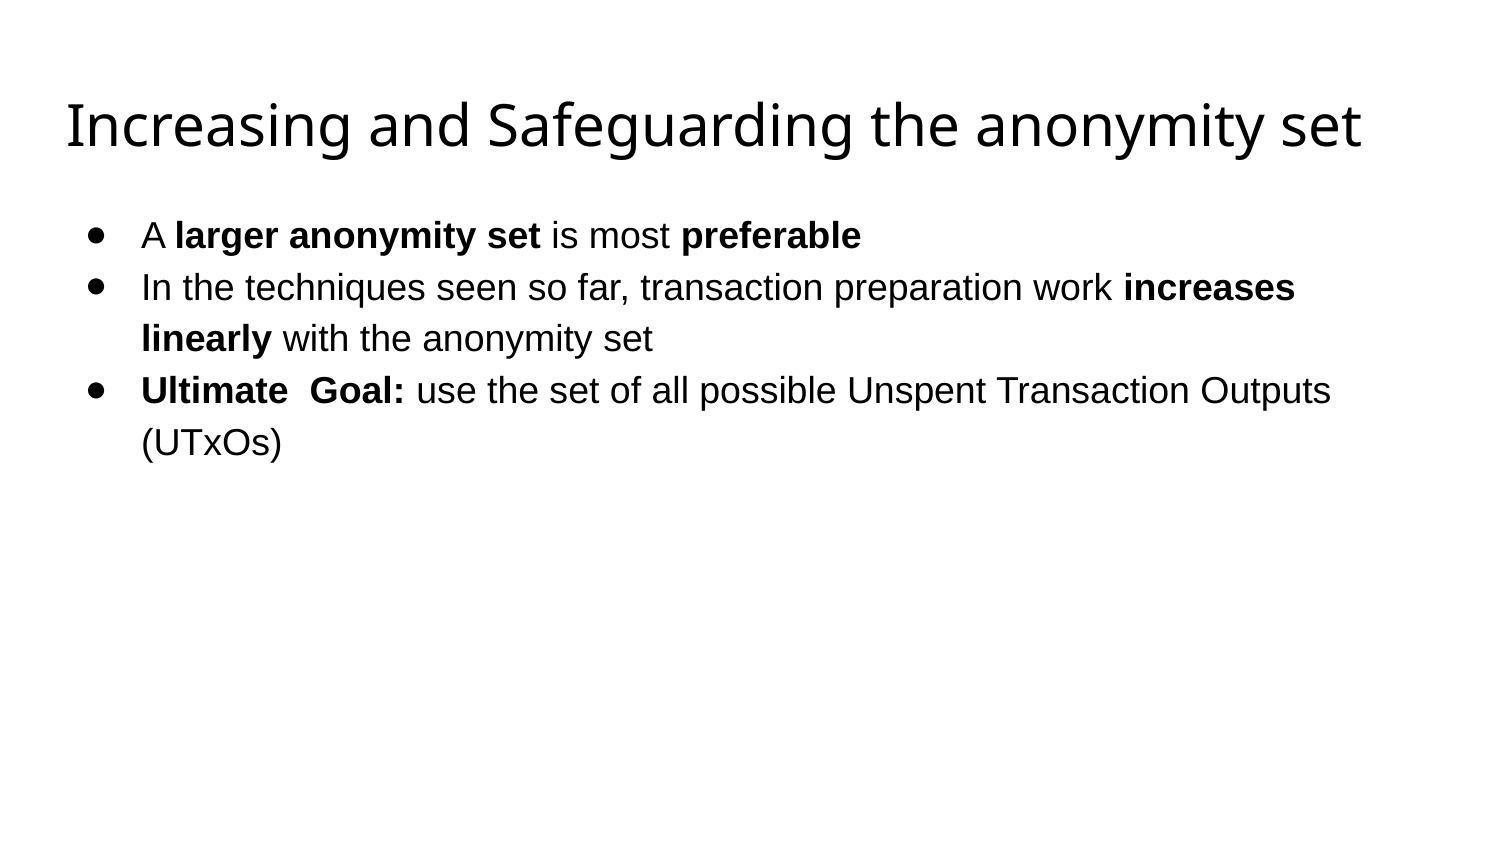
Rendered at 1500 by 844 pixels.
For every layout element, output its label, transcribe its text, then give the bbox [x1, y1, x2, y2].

list A larger anonymity set is most preferable In the techniques seen so far, transaction preparation work increases linearly with the anonymity set Ultimate Goal: use the set of all possible Unspent Transaction Outputs (UTxOs) [51, 189, 1449, 750]
title Increasing and Safeguarding the anonymity set [51, 72, 1449, 167]
